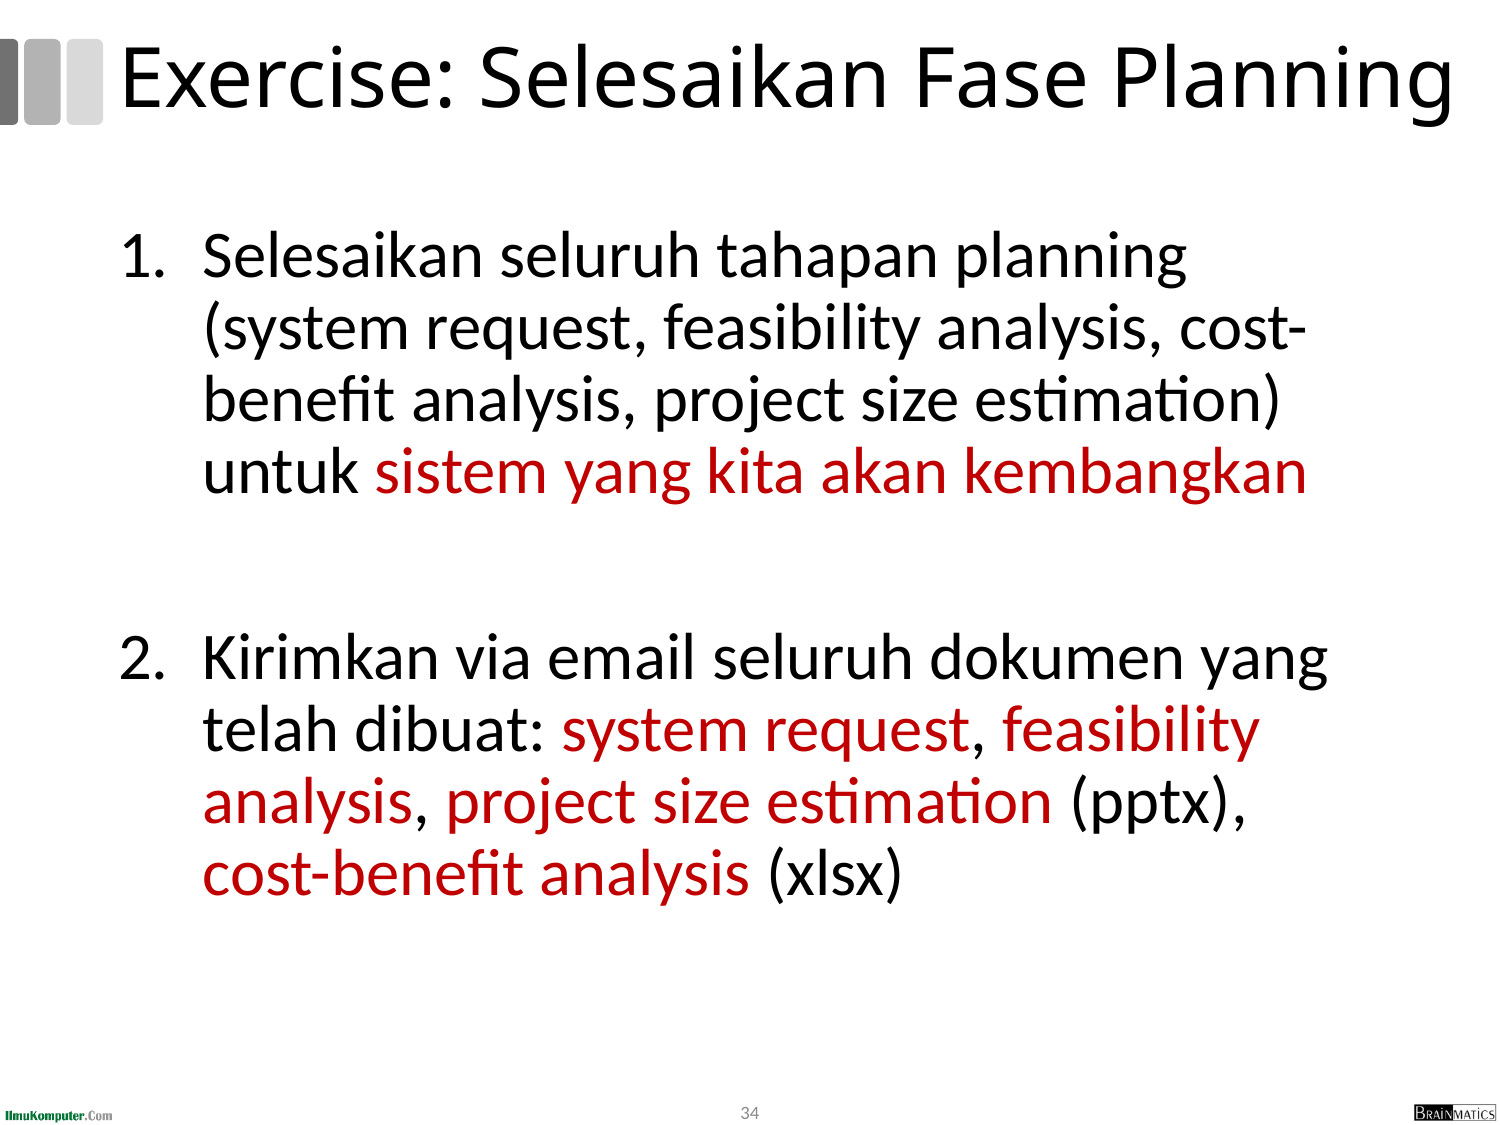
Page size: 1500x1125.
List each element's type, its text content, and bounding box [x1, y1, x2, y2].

slide_number 34 [581, 1100, 919, 1125]
picture [4, 1106, 113, 1125]
picture [1412, 1102, 1498, 1123]
title Exercise: Selesaikan Fase Planning [103, 27, 1500, 134]
list Selesaikan seluruh tahapan planning (system request, feasibility analysis, cost-benefit analysis, project size estimation) untuk sistem yang kita akan kembangkan Kirimkan via email seluruh dokumen yang telah dibuat: system request, feasibility analysis, project size estimation (pptx), cost-benefit analysis (xlsx) [103, 212, 1397, 1063]
